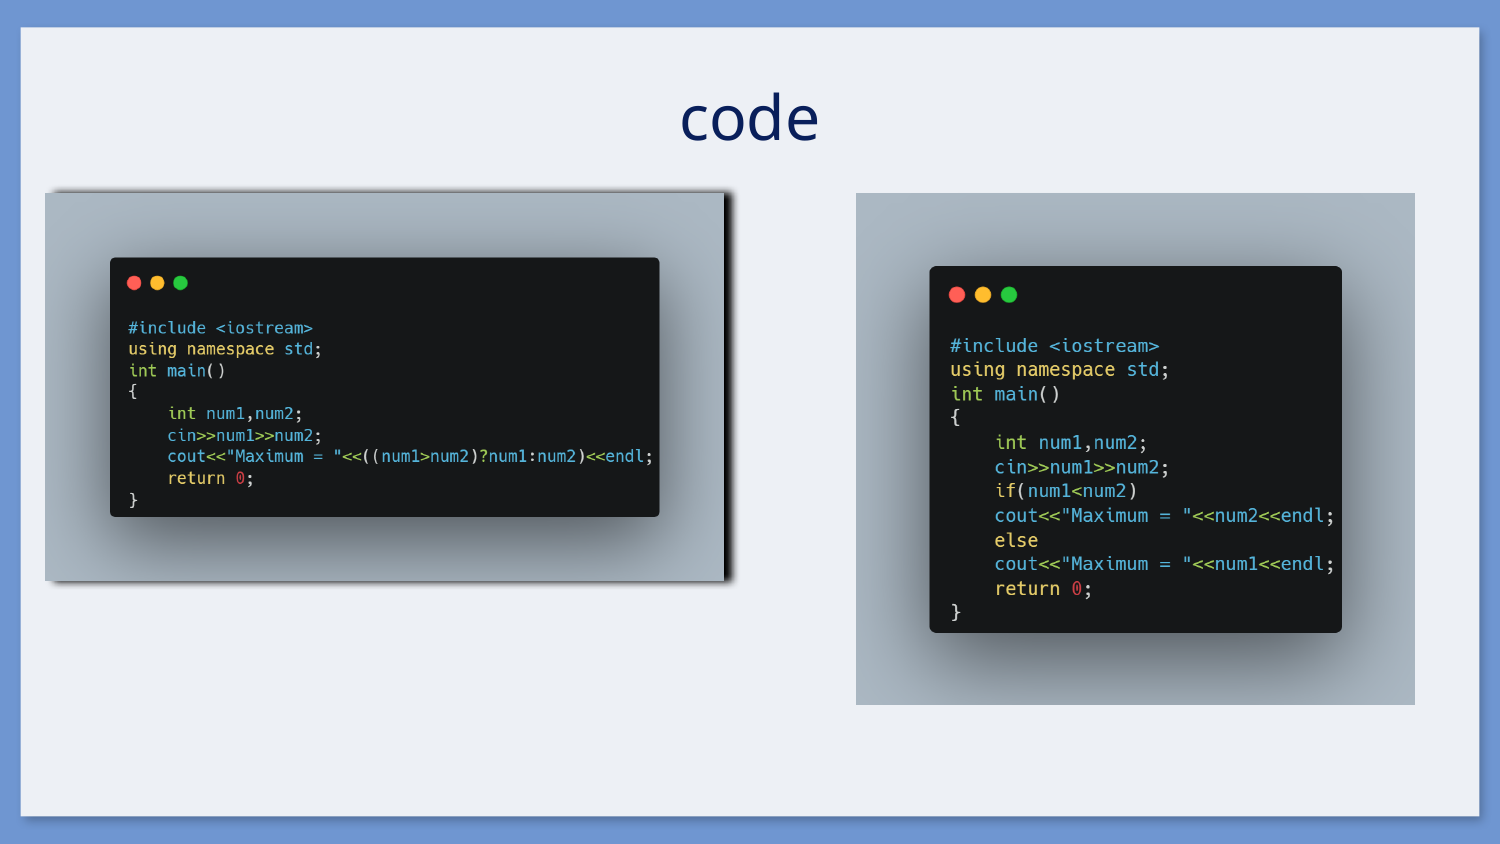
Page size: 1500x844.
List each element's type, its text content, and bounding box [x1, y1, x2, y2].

title code [117, 63, 1383, 158]
picture [44, 192, 724, 582]
picture [856, 192, 1416, 706]
